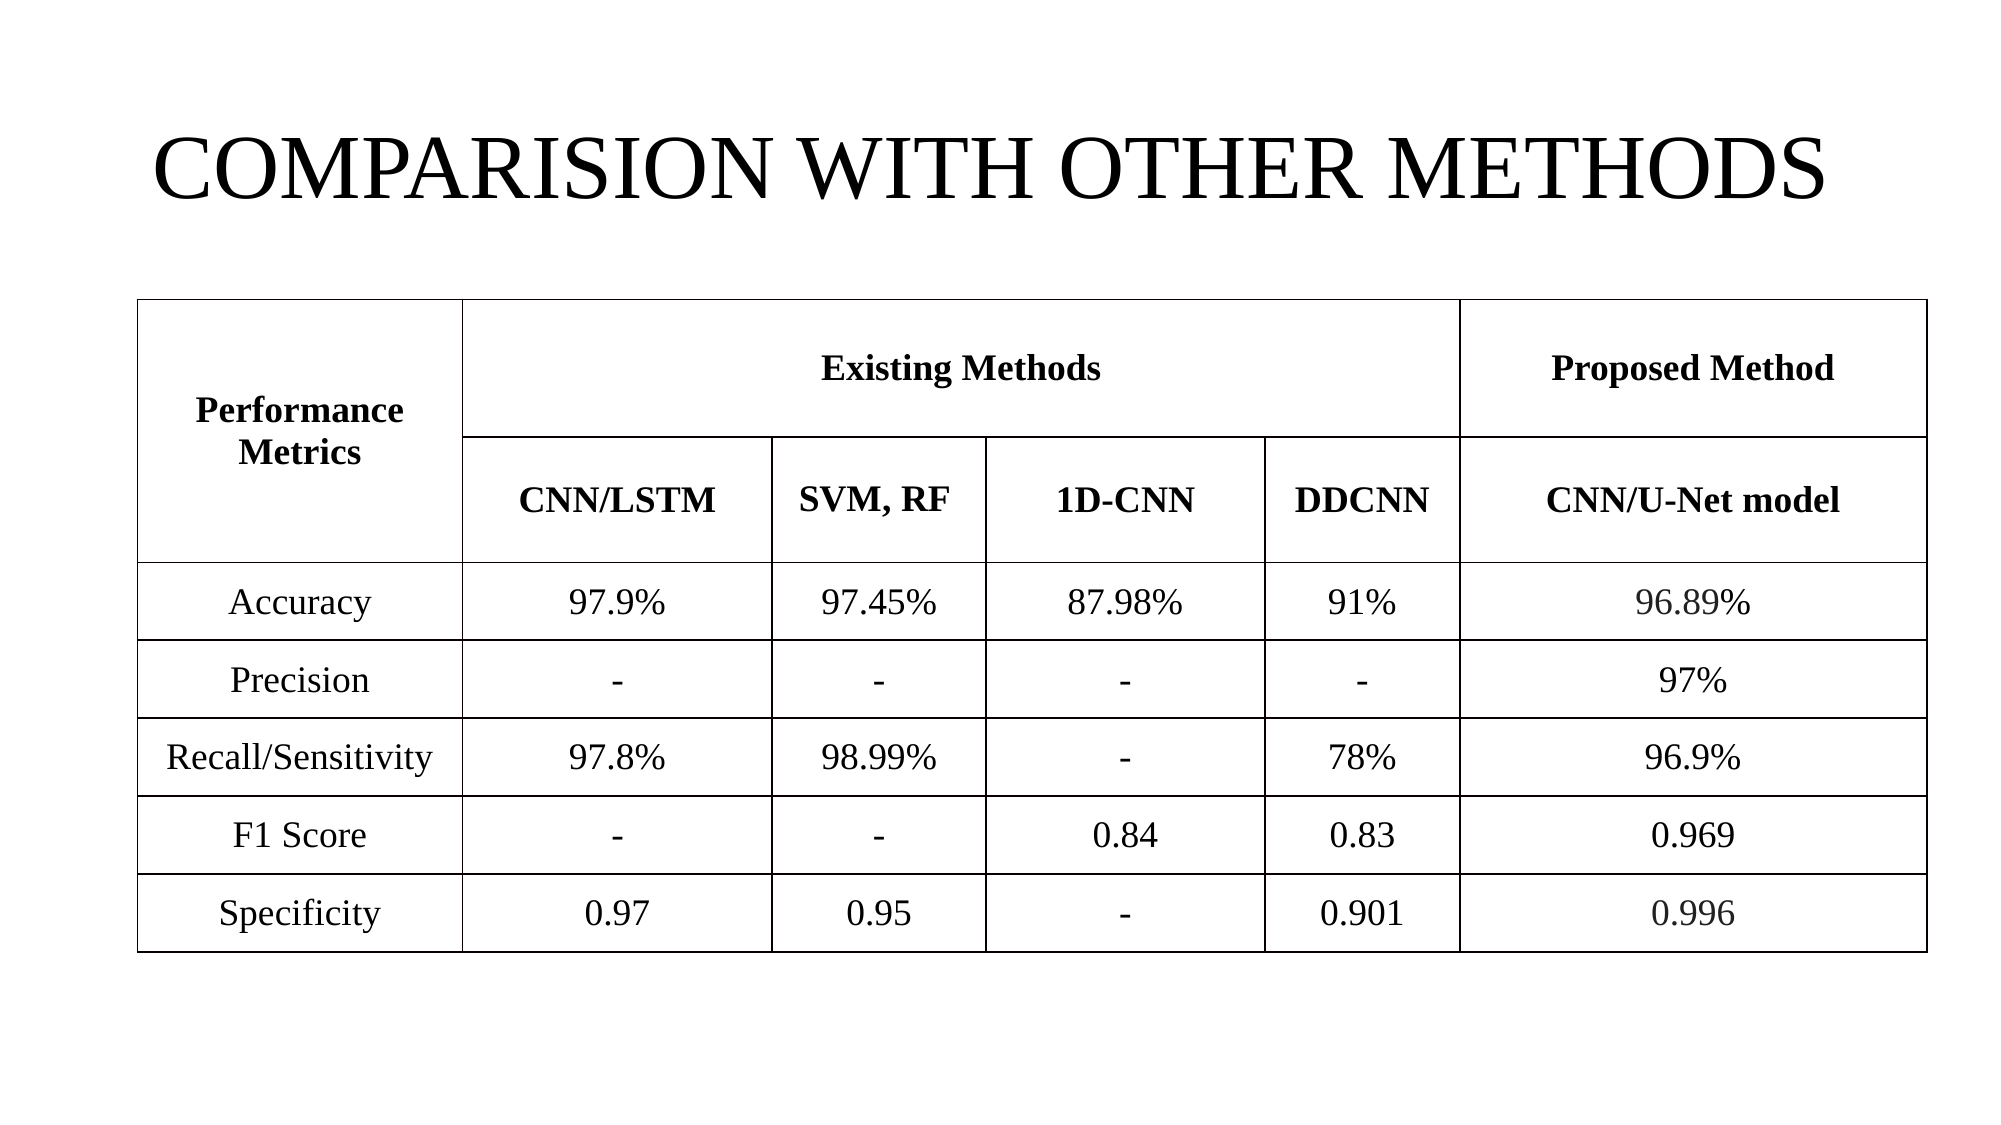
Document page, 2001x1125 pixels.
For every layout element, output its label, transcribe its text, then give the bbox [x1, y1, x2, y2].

table_cell - [987, 875, 1264, 951]
table_cell - [773, 797, 985, 873]
table_header Performance Metrics [138, 300, 462, 562]
table_cell 0.83 [1266, 797, 1459, 873]
table_cell Specificity [138, 875, 462, 951]
table_cell 87.98% [987, 563, 1264, 639]
table_cell - [773, 641, 985, 717]
table_cell 0.969 [1461, 797, 1926, 873]
table_cell 0.95 [773, 875, 985, 951]
table_cell 78% [1266, 719, 1459, 795]
table_cell 97% [1461, 641, 1926, 717]
table_cell - [463, 641, 771, 717]
table_cell Accuracy [138, 563, 462, 639]
table_cell 0.901 [1266, 875, 1459, 951]
table_cell Precision [138, 641, 462, 717]
table_cell 0.84 [987, 797, 1264, 873]
table_cell CNN/U-Net model [1461, 438, 1926, 562]
table_cell 1D-CNN [987, 438, 1264, 562]
table_cell 97.8% [463, 719, 771, 795]
table_cell - [987, 641, 1264, 717]
table_cell SVM, RF [773, 438, 985, 562]
title COMPARISION WITH OTHER METHODS [137, 59, 1863, 278]
table_cell CNN/LSTM [463, 438, 771, 562]
table_cell F1 Score [138, 797, 462, 873]
table_cell 0.97 [463, 875, 771, 951]
table_cell 96.9% [1461, 719, 1926, 795]
table_cell 0.996 [1461, 875, 1926, 951]
table_cell Recall/Sensitivity [138, 719, 462, 795]
table_cell 96.89% [1461, 563, 1926, 639]
table_cell DDCNN [1266, 438, 1459, 562]
table_cell - [463, 797, 771, 873]
table_cell 97.45% [773, 563, 985, 639]
table_cell 97.9% [463, 563, 771, 639]
table_header Existing Methods [463, 300, 1459, 436]
table_cell 91% [1266, 563, 1459, 639]
table_cell - [987, 719, 1264, 795]
table_header Proposed Method [1461, 300, 1926, 436]
table_cell - [1266, 641, 1459, 717]
table_cell 98.99% [773, 719, 985, 795]
